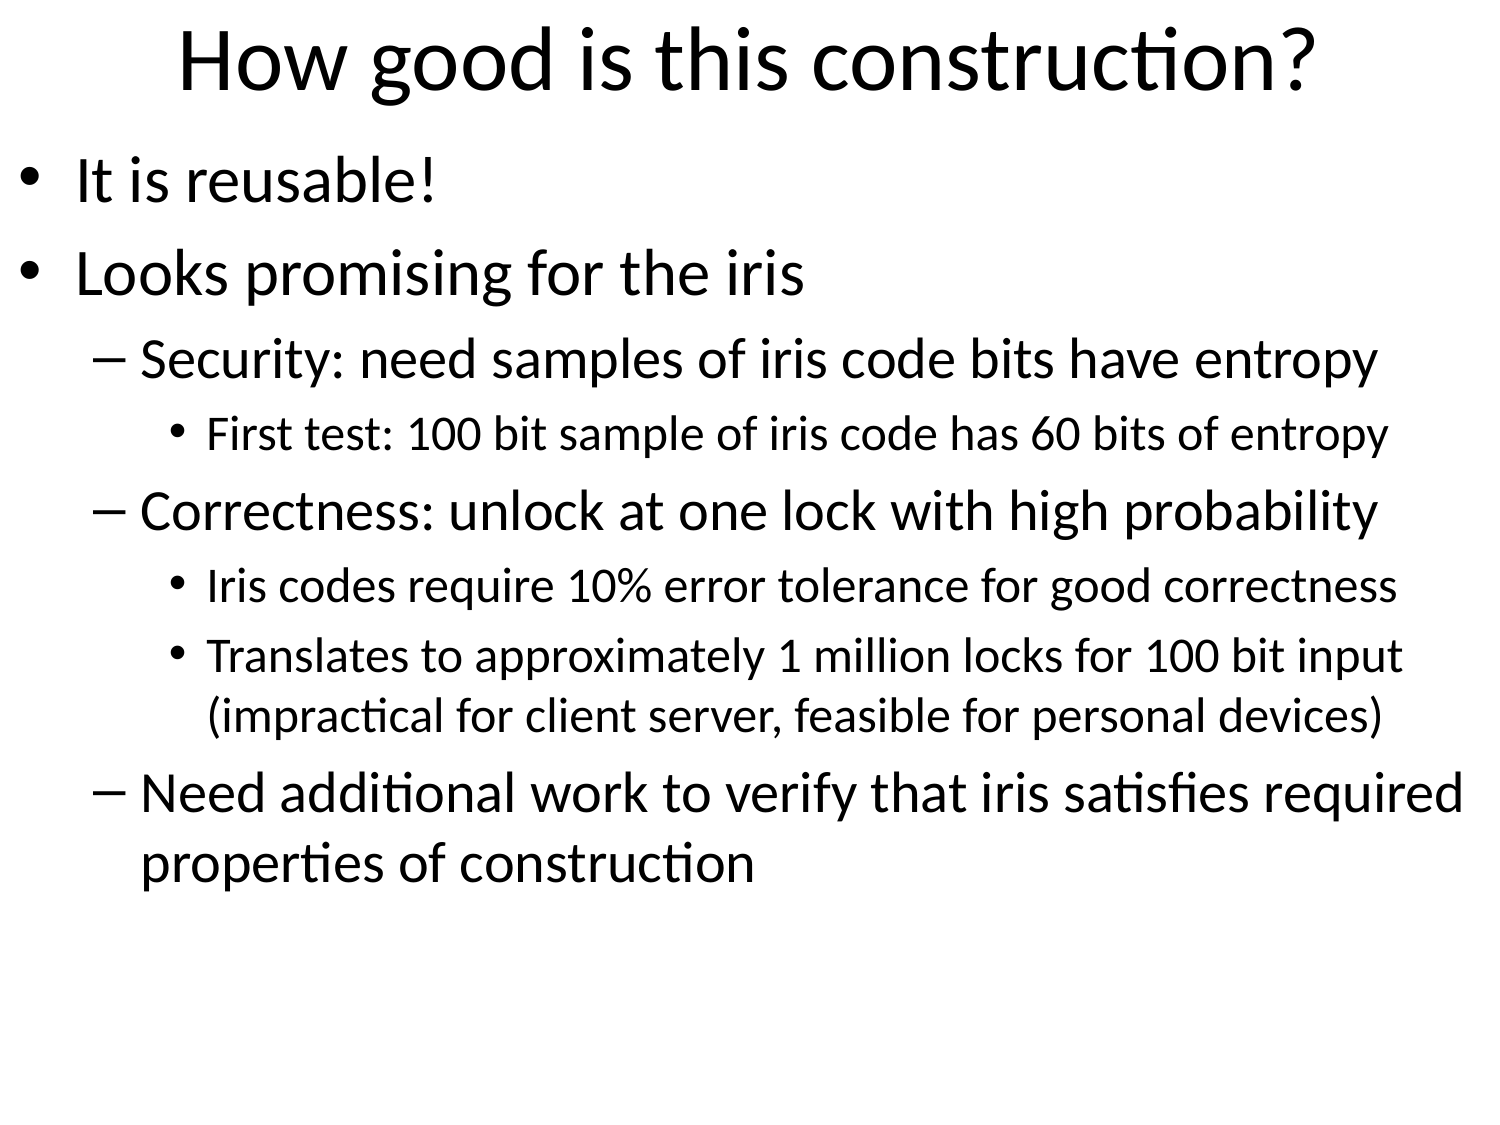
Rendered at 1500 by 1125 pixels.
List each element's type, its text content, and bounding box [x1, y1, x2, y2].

title How good is this construction? [75, 0, 1425, 128]
list It is reusable! Looks promising for the iris Security: need samples of iris code bits have entropy First test: 100 bit sample of iris code has 60 bits of entropy Correctness: unlock at one lock with high probability Iris codes require 10% error tolerance for good correctness Translates to approximately 1 million locks for 100 bit input (impractical for client server, feasible for personal devices) Need additional work to verify that iris satisfies required properties of construction [3, 128, 1500, 475]
